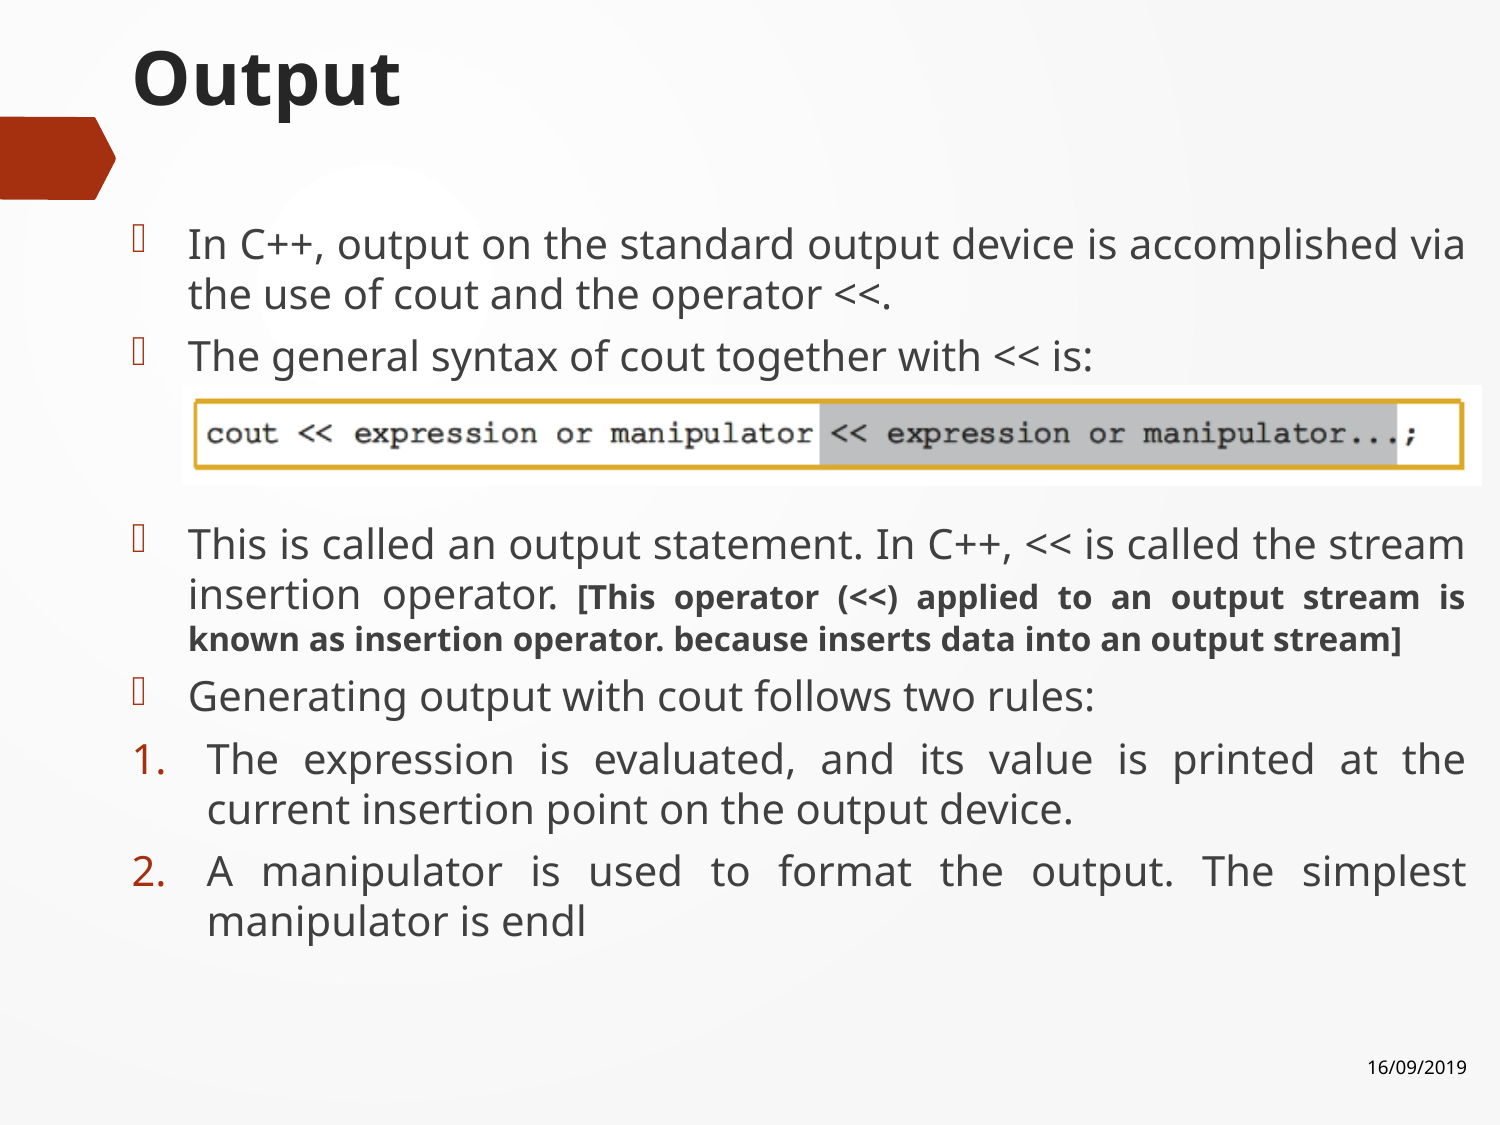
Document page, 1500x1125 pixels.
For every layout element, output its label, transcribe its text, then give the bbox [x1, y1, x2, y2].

list In C++, output on the standard output device is accomplished via the use of cout and the operator <<. The general syntax of cout together with << is: This is called an output statement. In C++, << is called the stream insertion operator. [This operator (<<) applied to an output stream is known as insertion operator. because inserts data into an output stream] Generating output with cout follows two rules: The expression is evaluated, and its value is printed at the current insertion point on the output device. A manipulator is used to format the output. The simplest manipulator is endl [116, 210, 1483, 1029]
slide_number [1260, 1037, 1483, 1098]
picture [181, 385, 1483, 486]
title Output [116, 23, 1483, 158]
